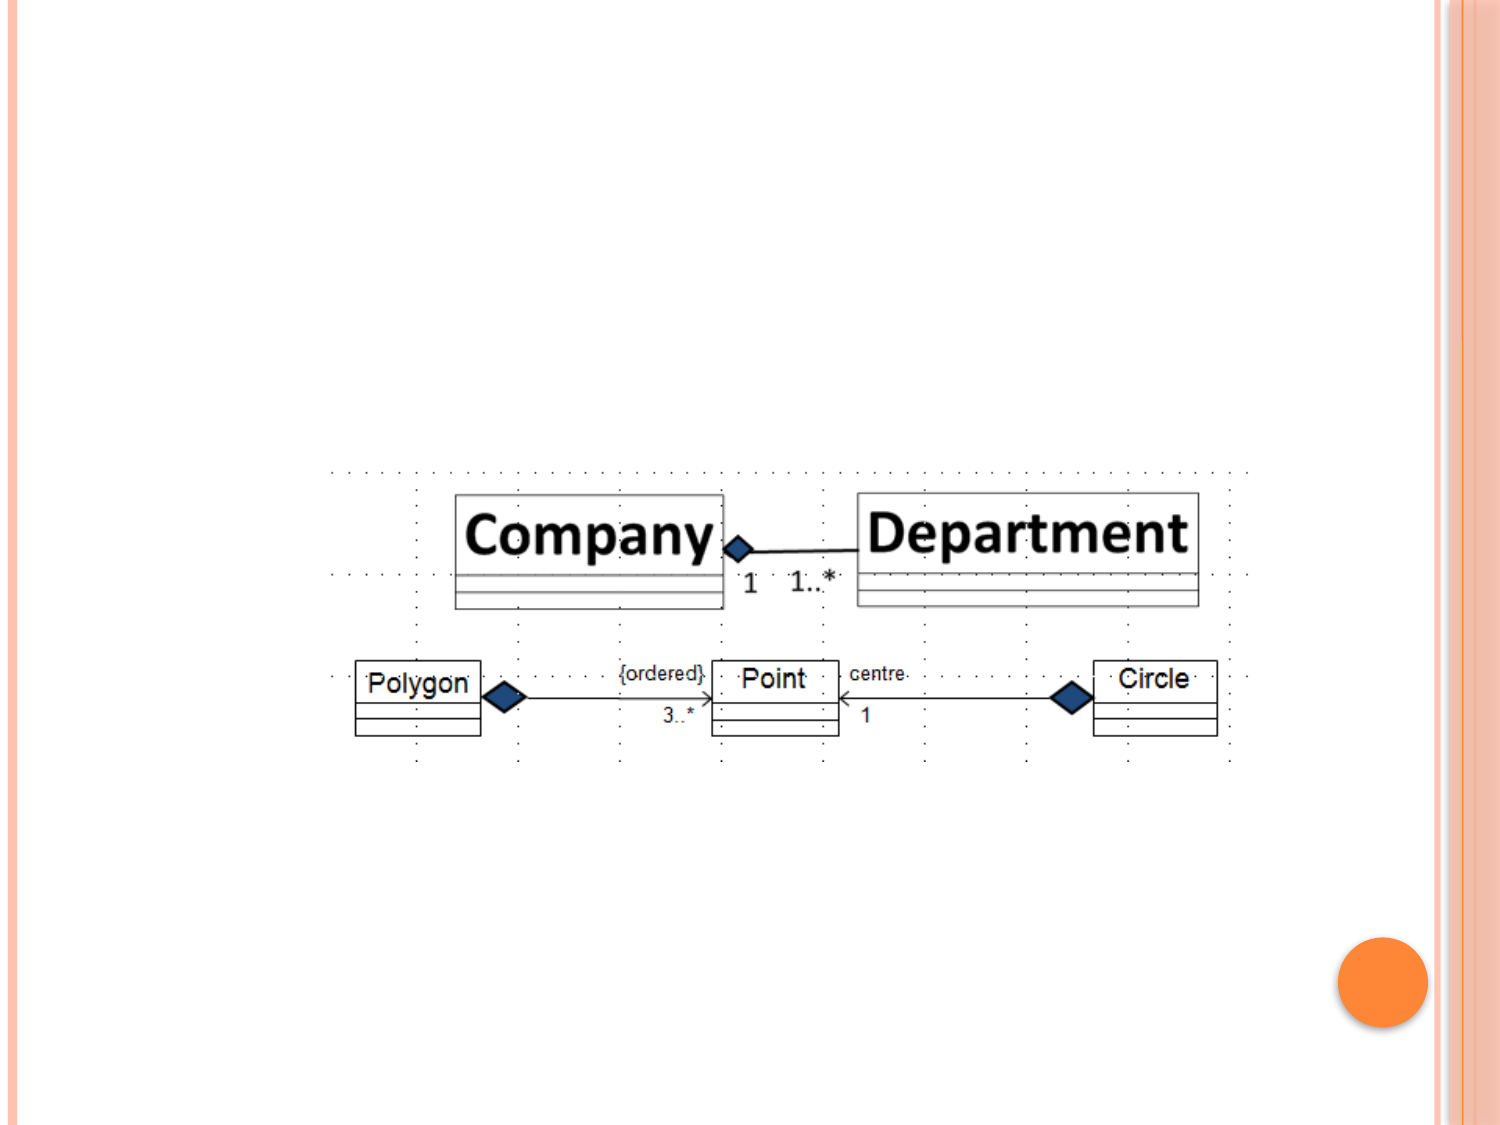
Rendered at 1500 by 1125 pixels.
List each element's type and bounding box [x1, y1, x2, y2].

list [315, 462, 1259, 763]
